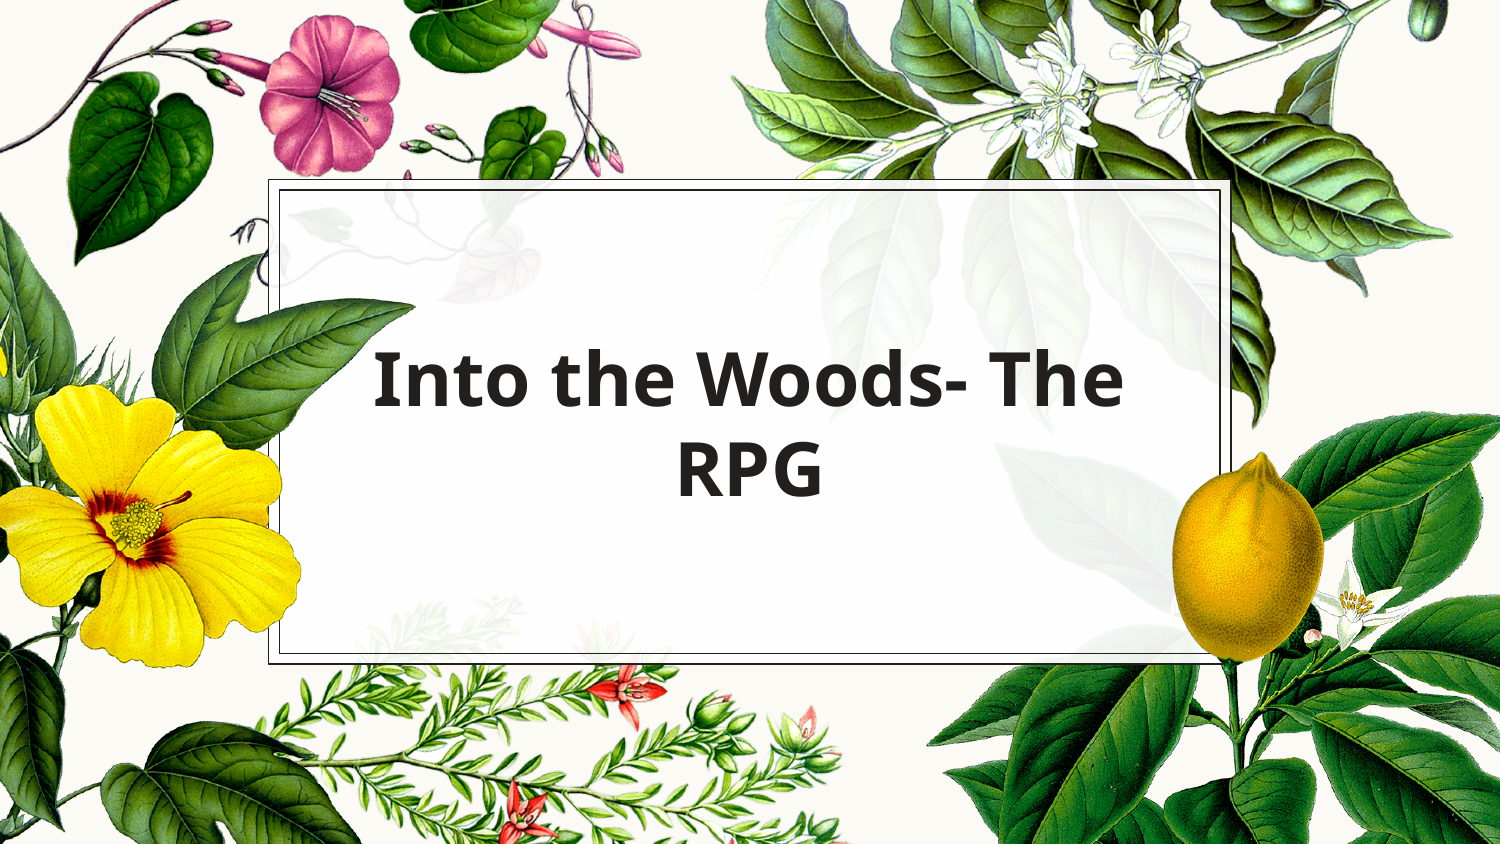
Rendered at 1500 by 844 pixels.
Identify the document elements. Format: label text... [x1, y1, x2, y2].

picture [0, 0, 863, 844]
picture [731, 0, 1500, 844]
title Into the Woods- The RPG [321, 192, 1179, 652]
